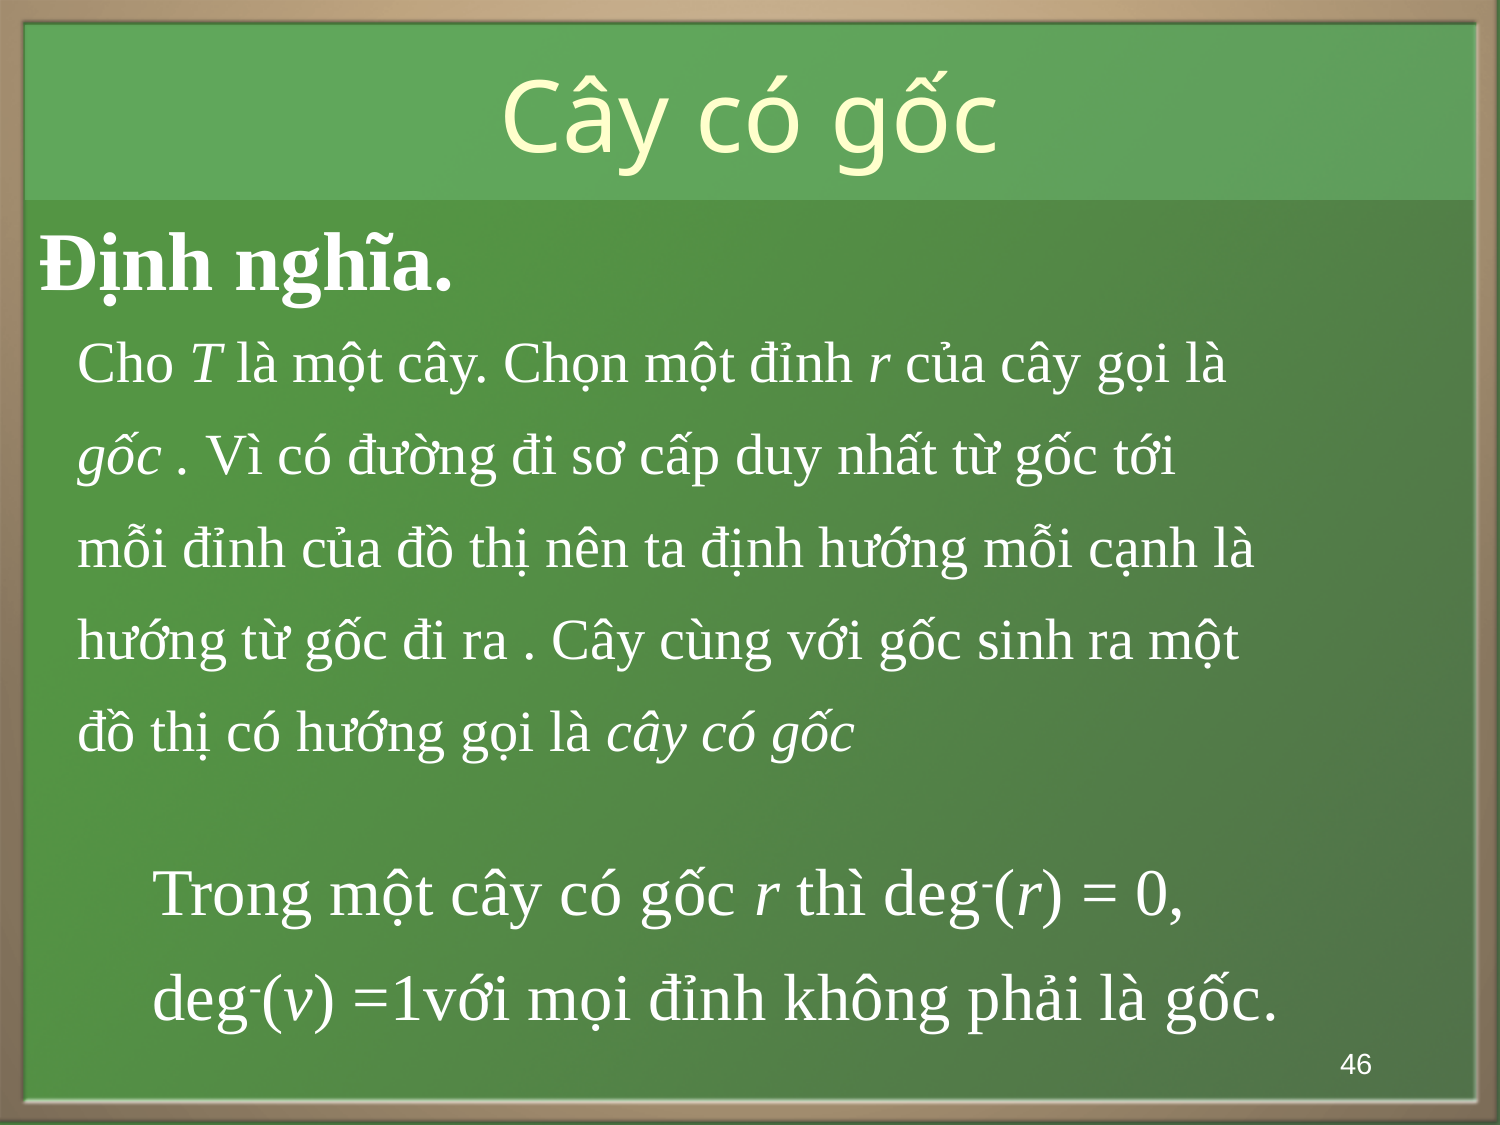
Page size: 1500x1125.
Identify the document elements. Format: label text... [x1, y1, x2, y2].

text_box Trong một cây có gốc r thì deg-(r) = 0, deg-(v) =1với mọi đỉnh không phải là gốc. [62, 849, 1463, 1113]
list Cho T là một cây. Chọn một đỉnh r của cây gọi là gốc . Vì có đường đi sơ cấp duy nhất từ gốc tới mỗi đỉnh của đồ thị nên ta định hướng mỗi cạnh là hướng từ gốc đi ra . Cây cùng với gốc sinh ra một đồ thị có hướng gọi là cây có gốc [62, 324, 1463, 776]
title Cây có gốc [24, 24, 1476, 201]
text_box Định nghĩa. [23, 200, 1338, 315]
slide_number 46 [1325, 1037, 1500, 1098]
